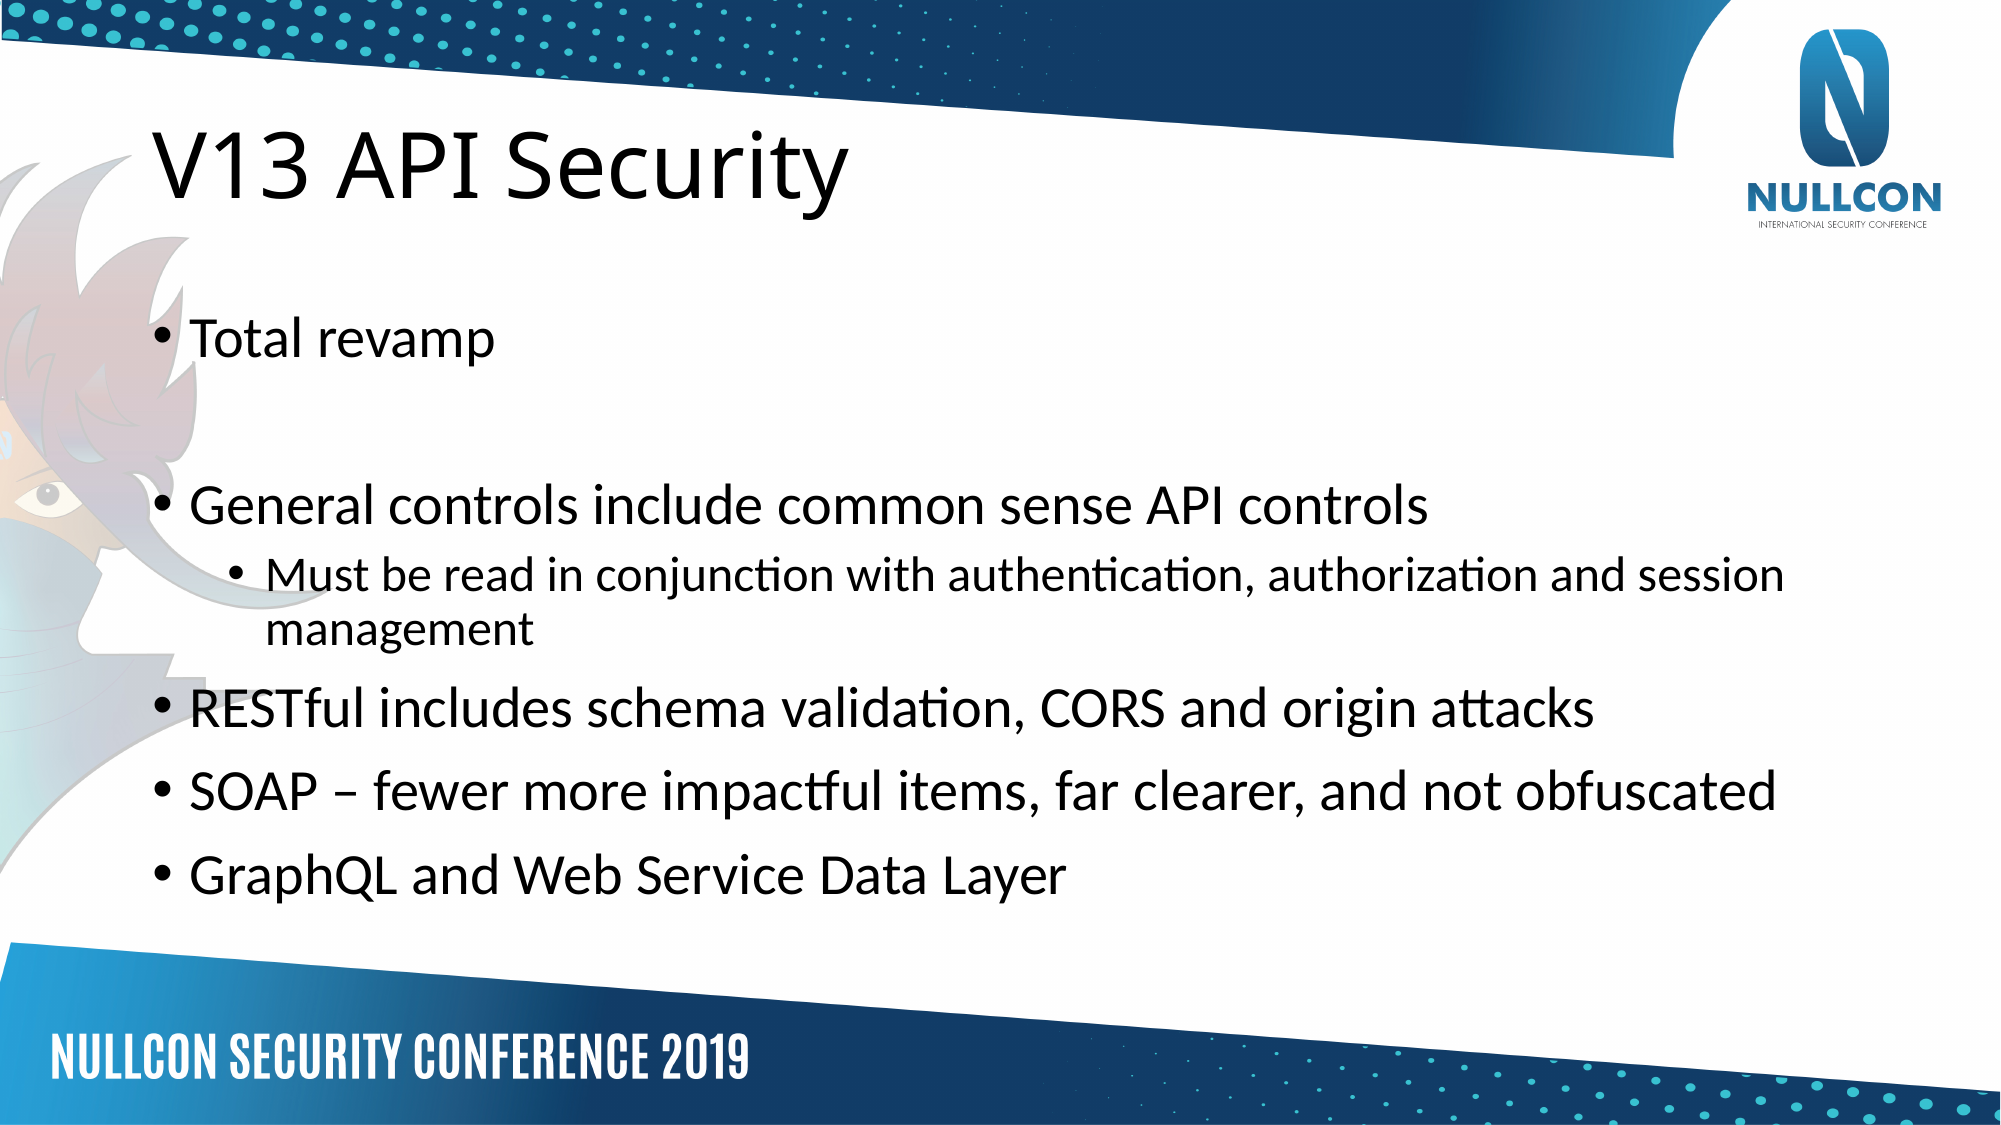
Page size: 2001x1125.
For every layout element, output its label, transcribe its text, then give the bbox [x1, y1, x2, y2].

picture [0, 0, 2001, 1125]
title V13 API Security [137, 59, 1863, 278]
list Total revamp General controls include common sense API controls Must be read in conjunction with authentication, authorization and session management RESTful includes schema validation, CORS and origin attacks SOAP – fewer more impactful items, far clearer, and not obfuscated GraphQL and Web Service Data Layer [137, 299, 1863, 1014]
